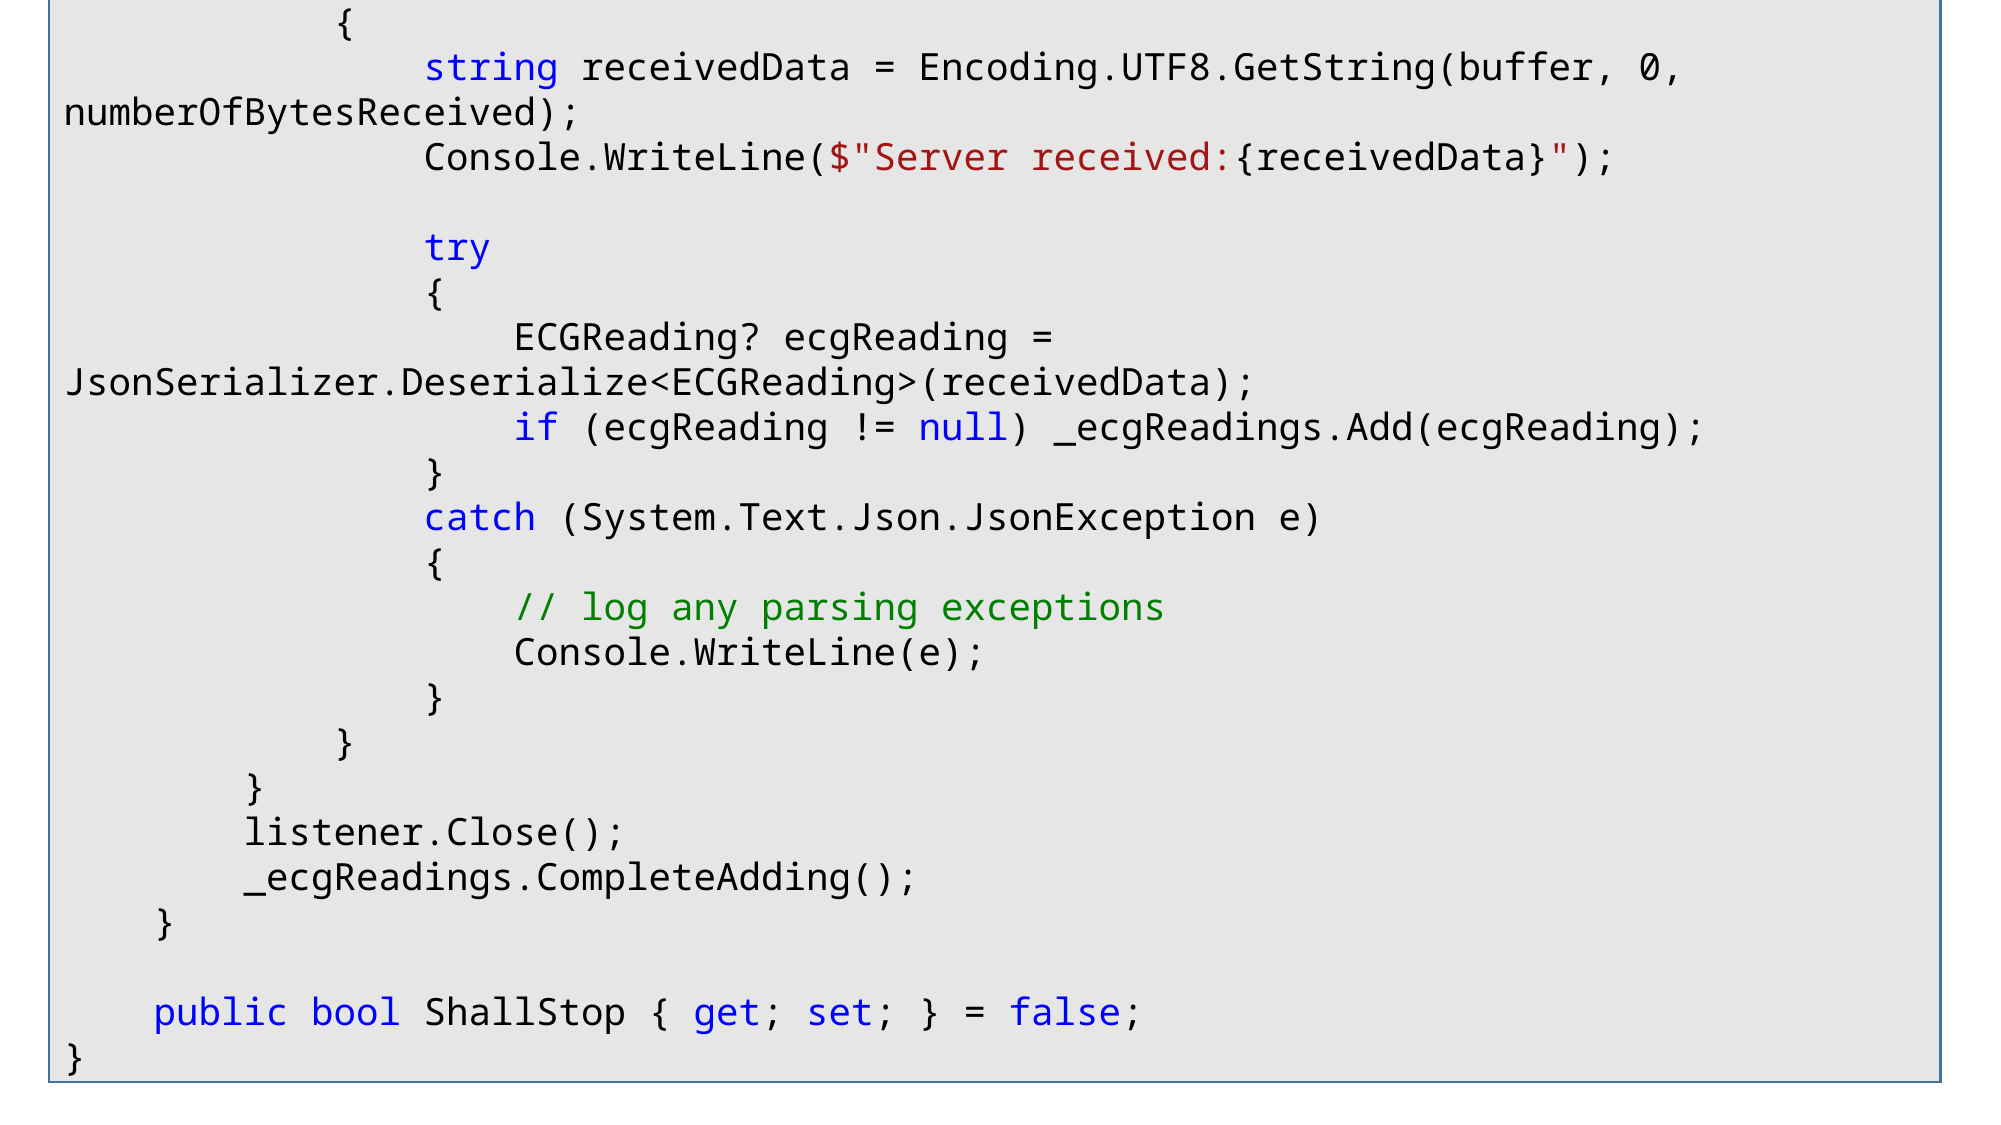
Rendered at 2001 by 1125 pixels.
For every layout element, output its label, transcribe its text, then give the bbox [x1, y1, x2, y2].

text_box internal class SocketServer { private readonly BlockingCollection<ECGReading> _ecgReadings; public SocketServer(BlockingCollection<ECGReading> ecgReadings) { _ecgReadings = ecgReadings; } public void Run() { RunServer(); } public void RunServer() { // listen to 'Any' which means all network addresses for this machine IPAddress ipAddress = IPAddress.Any; IPEndPoint ipEndPoint = new IPEndPoint(ipAddress, 2000); using Socket listener = new Socket(ipEndPoint.AddressFamily, SocketType.Stream, ProtocolType.Tcp); listener.Bind(ipEndPoint); Console.WriteLine($"Listening on: {ipAddress}"); listener.Listen(); var handler = listener.Accept(); while (!ShallStop) { byte[] buffer = new byte[1024]; int numberOfBytesReceived = handler.Receive(buffer, SocketFlags.None); if (numberOfBytesReceived > 0) { string receivedData = Encoding.UTF8.GetString(buffer, 0, numberOfBytesReceived); Console.WriteLine($"Server received:{receivedData}"); try { ECGReading? ecgReading = JsonSerializer.Deserialize<ECGReading>(receivedData); if (ecgReading != null) _ecgReadings.Add(ecgReading); } catch (System.Text.Json.JsonException e) { // log any parsing exceptions Console.WriteLine(e); } } } listener.Close(); _ecgReadings.CompleteAdding(); } public bool ShallStop { get; set; } = false; } [48, 0, 1942, 1083]
